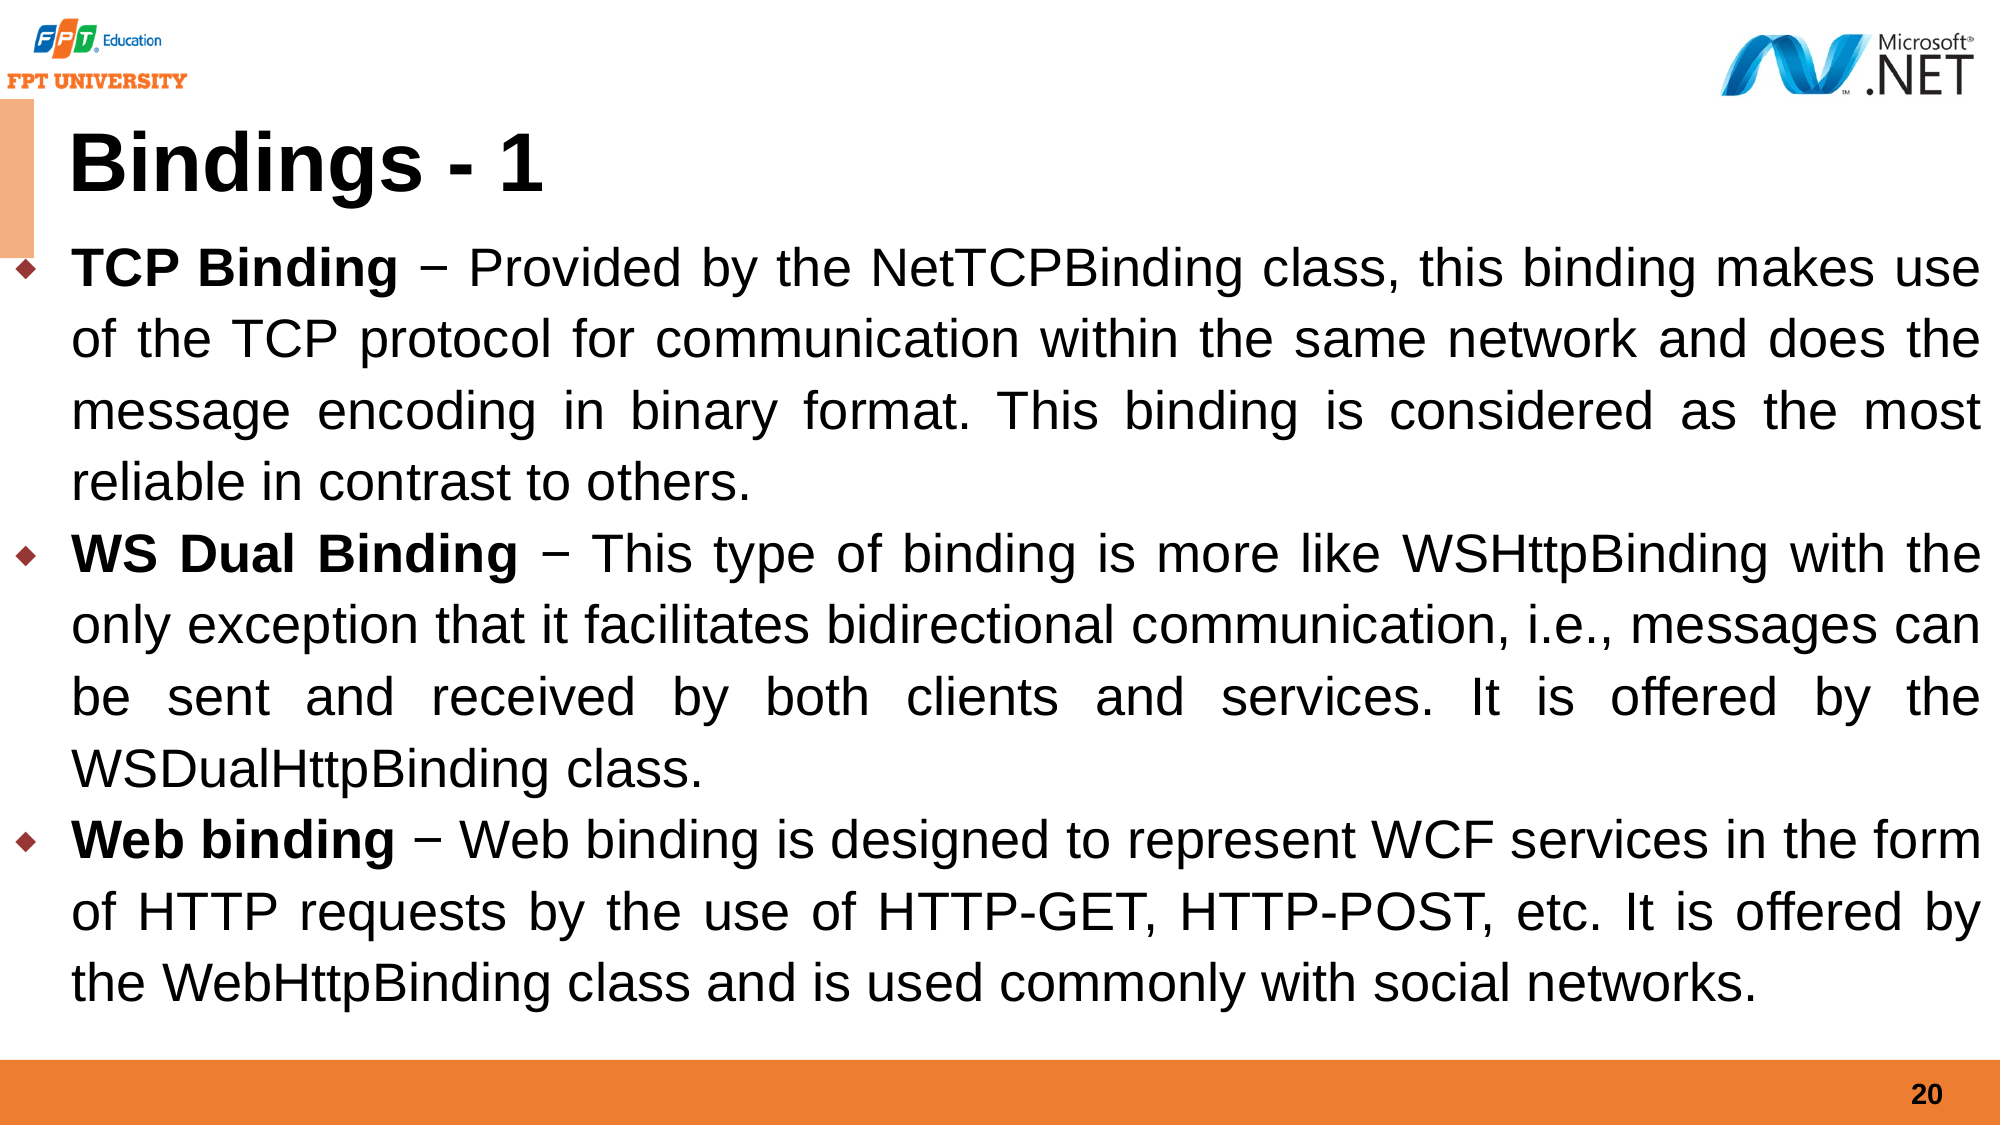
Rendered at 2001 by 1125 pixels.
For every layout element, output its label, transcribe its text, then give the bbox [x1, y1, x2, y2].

list TCP Binding − Provided by the NetTCPBinding class, this binding makes use of the TCP protocol for communication within the same network and does the message encoding in binary format. This binding is considered as the most reliable in contrast to others. WS Dual Binding − This type of binding is more like WSHttpBinding with the only exception that it facilitates bidirectional communication, i.e., messages can be sent and received by both clients and services. It is offered by the WSDualHttpBinding class. Web binding − Web binding is designed to represent WCF services in the form of HTTP requests by the use of HTTP-GET, HTTP-POST, etc. It is offered by the WebHttpBinding class and is used commonly with social networks. [0, 217, 2000, 1057]
title Bindings - 1 [53, 111, 2000, 217]
picture [1685, 0, 2001, 129]
slide_number 20 [1508, 1063, 1959, 1123]
picture [0, 4, 194, 99]
